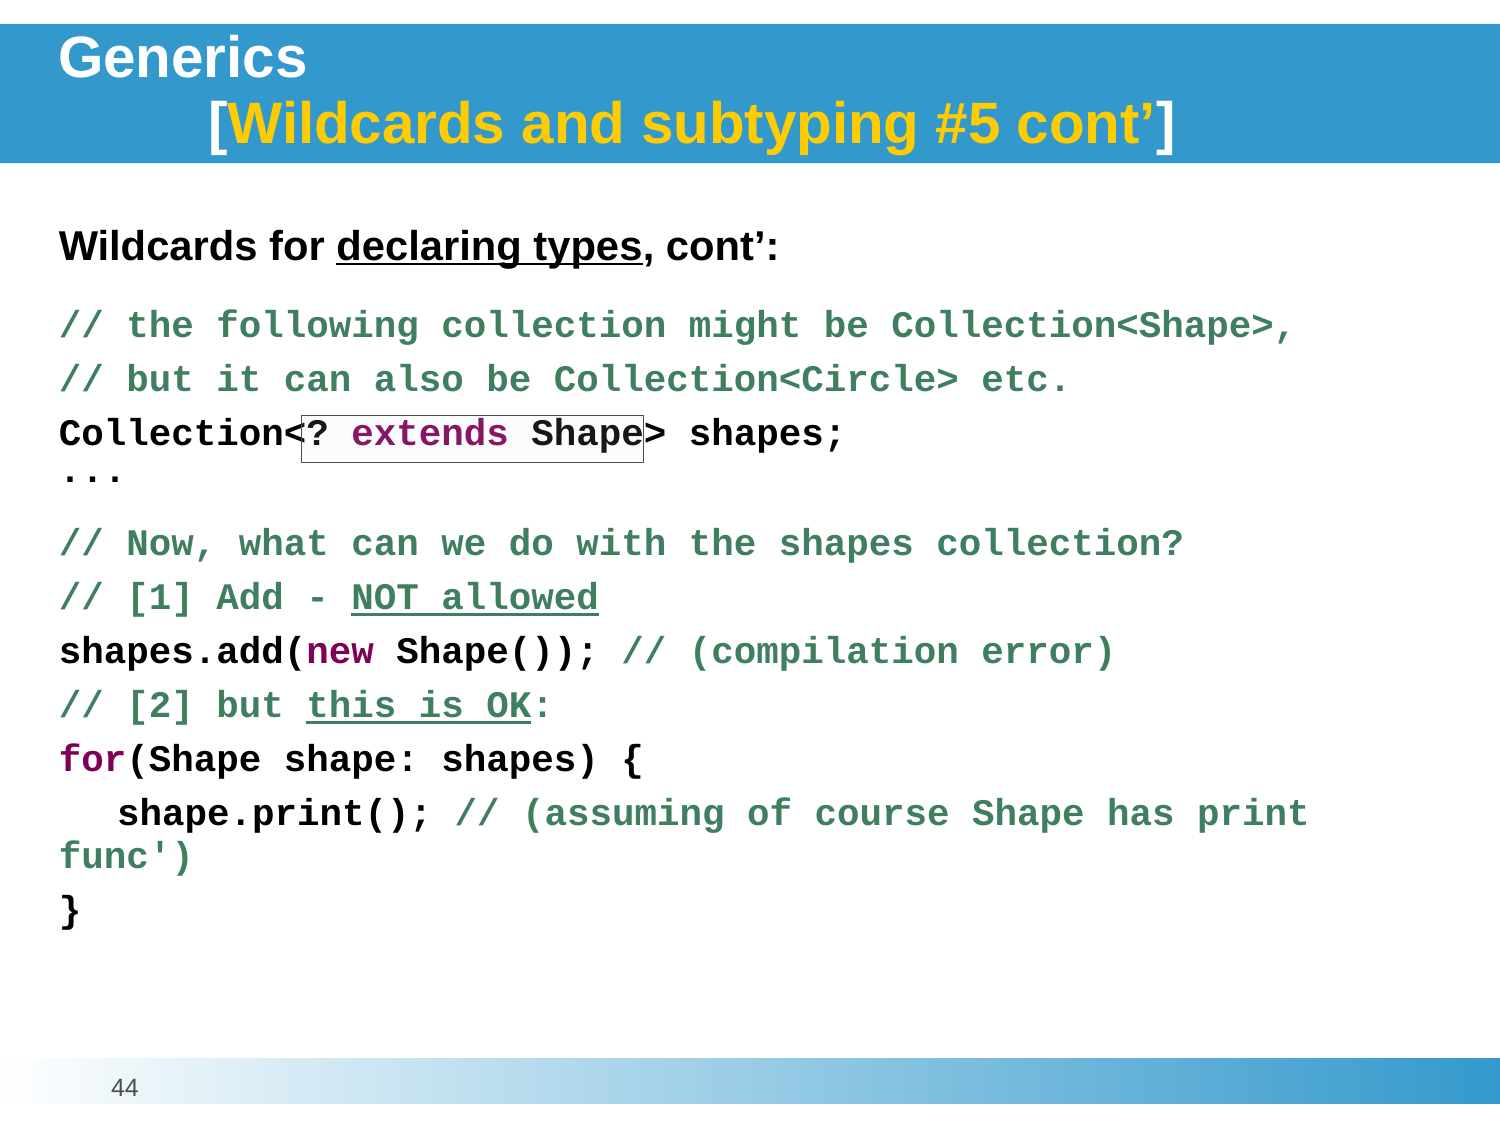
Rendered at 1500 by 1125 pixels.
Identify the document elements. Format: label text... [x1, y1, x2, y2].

text_box [301, 414, 644, 462]
text_box Wildcards for declaring types, cont’: // the following collection might be Collection<Shape>, // but it can also be Collection<Circle> etc. Collection<? extends Shape> shapes; ... // Now, what can we do with the shapes collection? // [1] Add - NOT allowed shapes.add(new Shape()); // (compilation error) // [2] but this is OK: for(Shape shape: shapes) { shape.print(); // (assuming of course Shape has print func') } [58, 224, 1465, 985]
slide_number 44 [45, 1074, 205, 1122]
title Generics [Wildcards and subtyping #5 cont’] [0, 23, 1500, 164]
